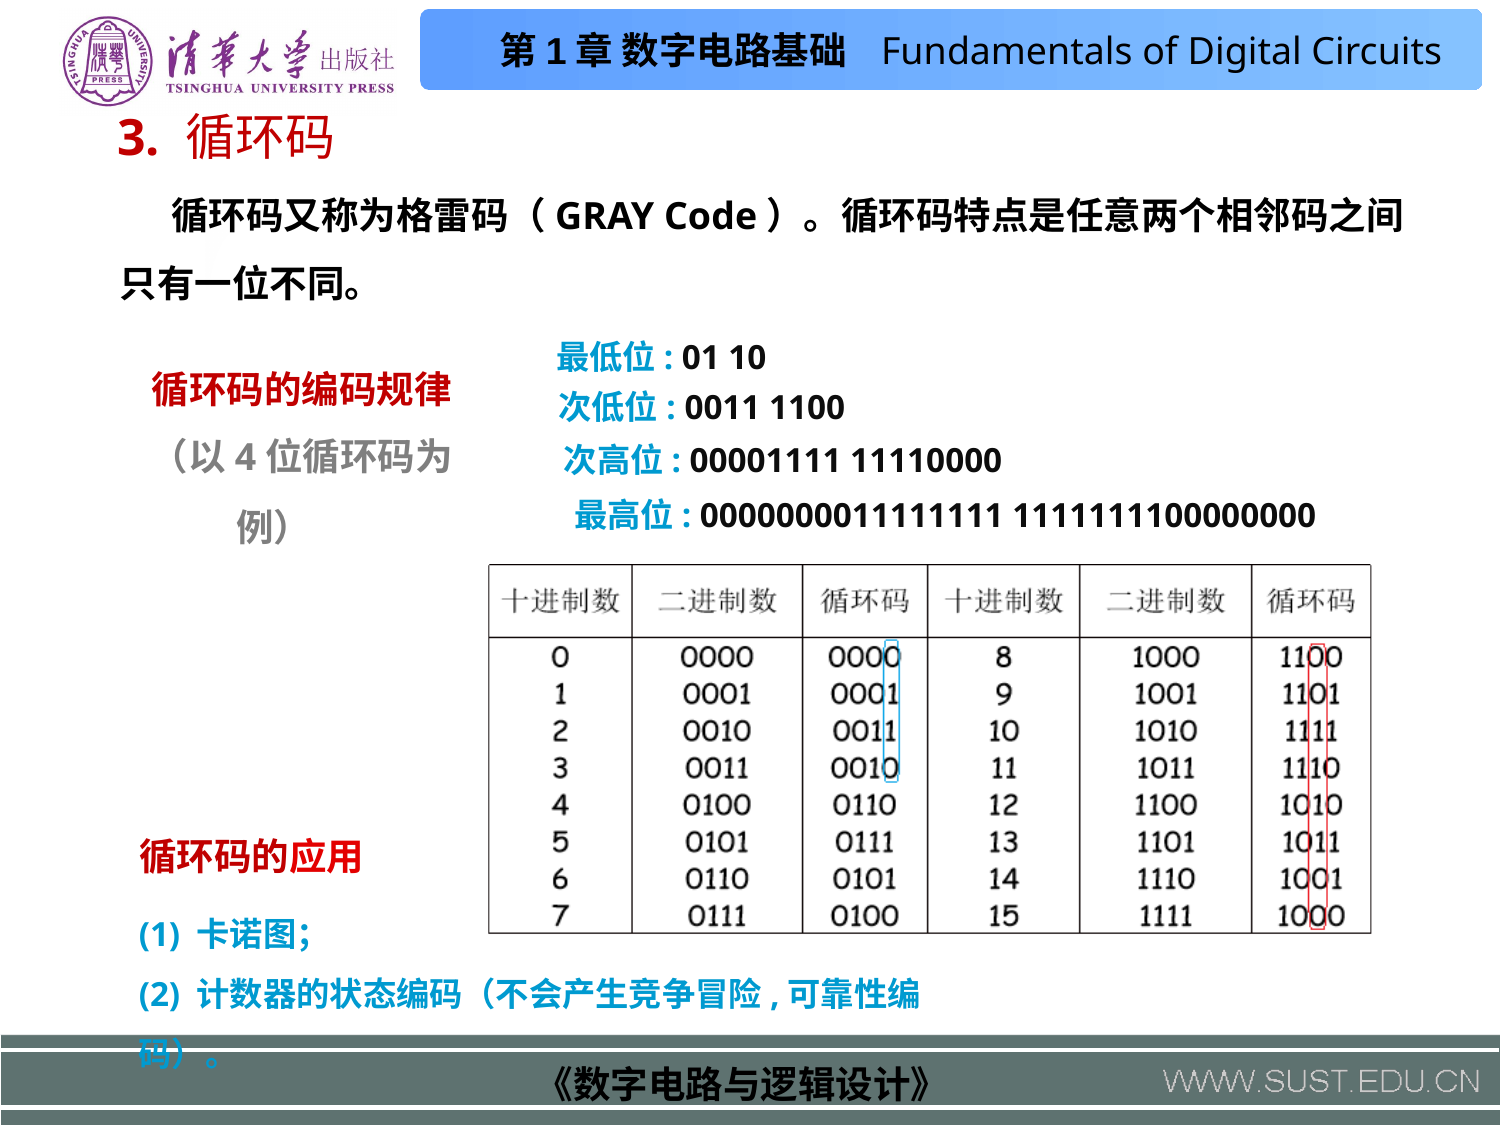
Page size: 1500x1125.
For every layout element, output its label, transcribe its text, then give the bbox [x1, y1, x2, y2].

text_box (1) 卡诺图； (2) 计数器的状态编码（不会产生竞争冒险,可靠性编码）。 [123, 885, 1033, 1081]
text_box 最低位: 01 10 [541, 328, 782, 384]
text_box 循环码的应用 [124, 825, 380, 886]
text_box 循环码又称为格雷码（GRAY Code）。循环码特点是任意两个相邻码之间只有一位不同。 [104, 162, 1424, 312]
text_box 次高位: 00001111 11110000 [549, 431, 1018, 487]
text_box 次低位: 0011 1100 [543, 378, 861, 434]
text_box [488, 564, 1372, 938]
picture [59, 8, 397, 116]
text_box 循环码的编码规律 （以4位循环码为例） [123, 335, 480, 563]
text_box 最高位: 0000000011111111 1111111100000000 [559, 487, 1332, 542]
text_box 3. 循环码 [102, 97, 401, 173]
picture [205, 200, 317, 295]
text_box 2. 十进制代码 [1151, 1057, 1492, 1105]
